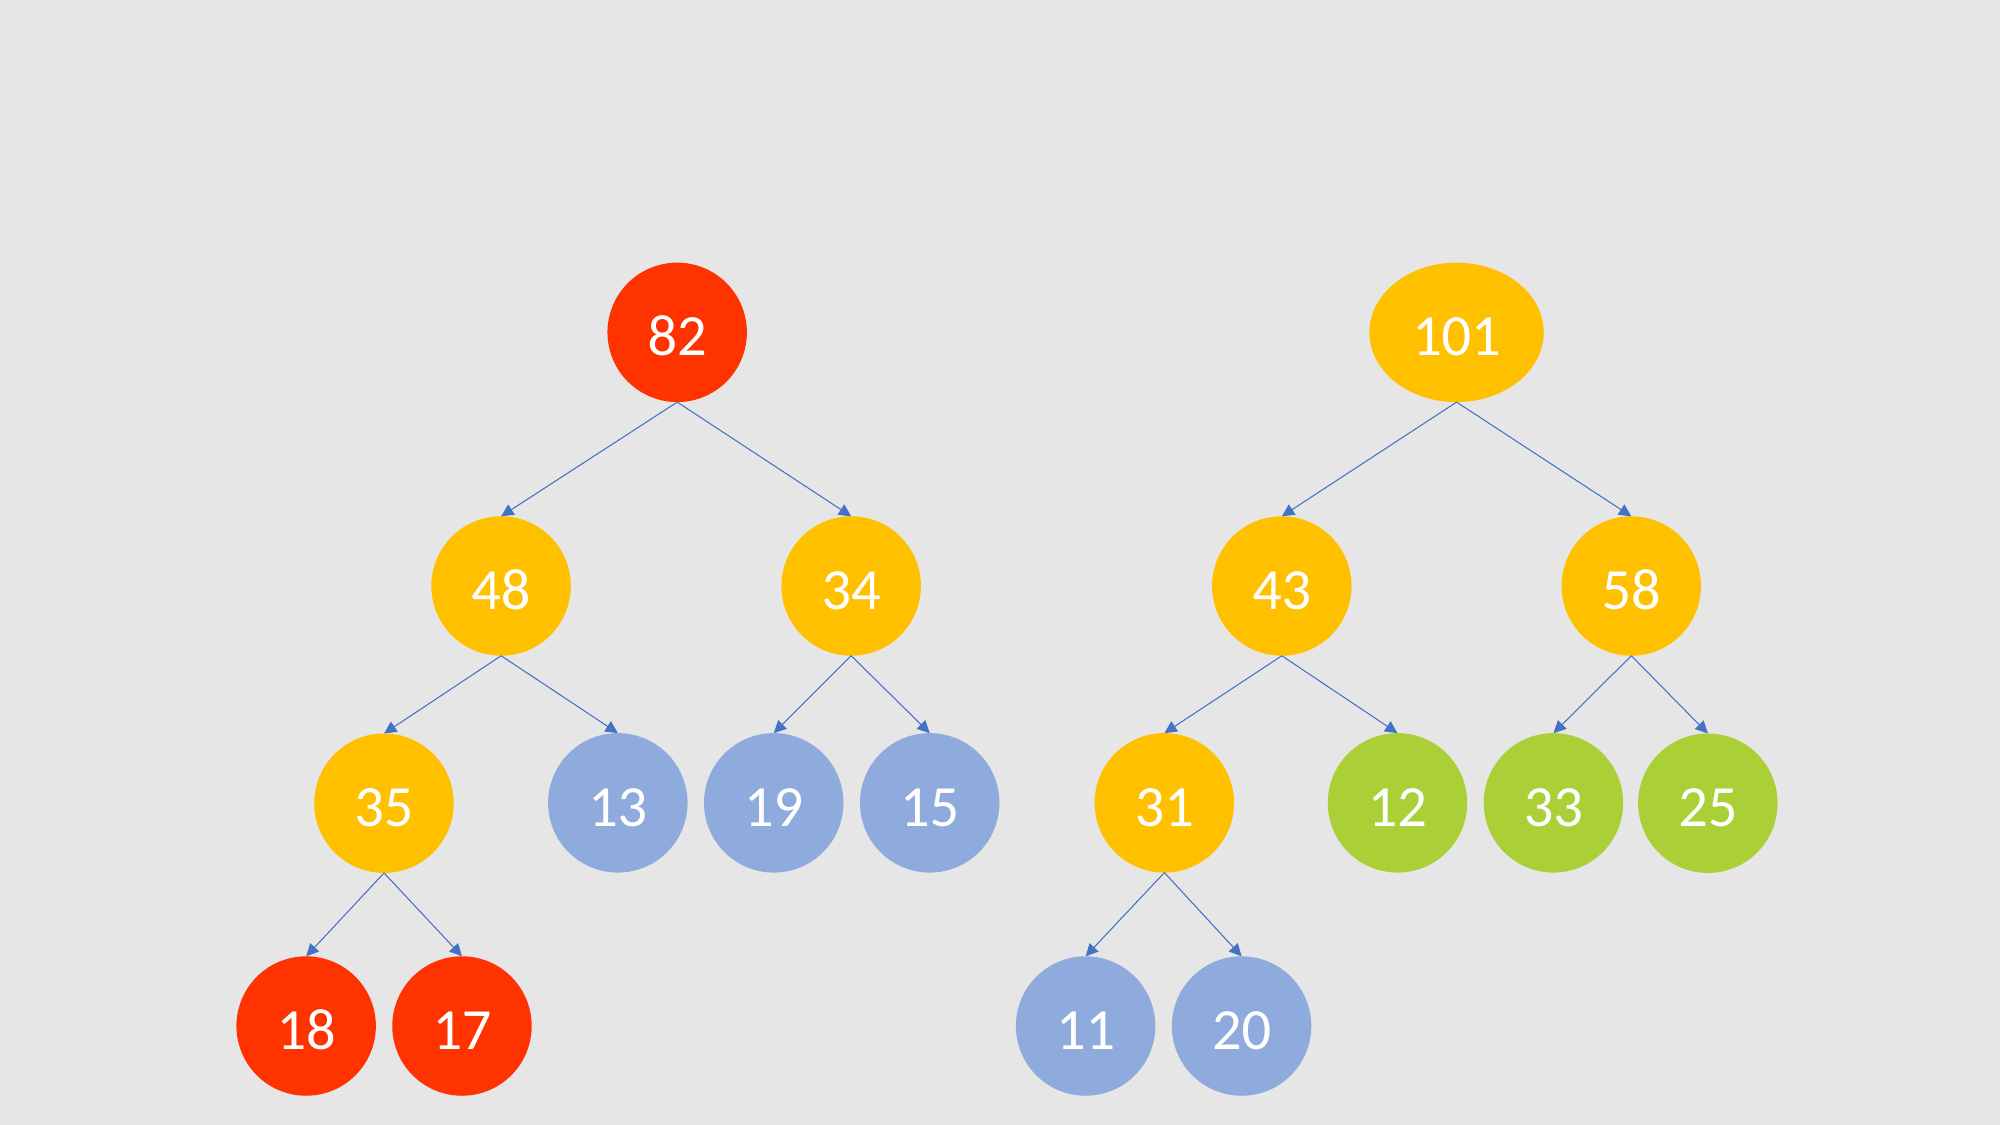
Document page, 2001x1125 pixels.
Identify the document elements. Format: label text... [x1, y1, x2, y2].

text_box 101 [1368, 261, 1545, 402]
text_box 82 [606, 261, 748, 402]
text_box 48 [430, 515, 572, 655]
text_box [1281, 402, 1456, 517]
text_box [1085, 872, 1164, 957]
text_box 35 [313, 732, 455, 872]
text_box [501, 402, 677, 517]
text_box 34 [780, 515, 922, 655]
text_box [1164, 872, 1242, 957]
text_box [1456, 402, 1632, 517]
text_box 12 [1326, 732, 1469, 874]
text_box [384, 872, 463, 957]
text_box 11 [1014, 955, 1157, 1097]
text_box 33 [1482, 732, 1625, 874]
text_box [1281, 655, 1398, 734]
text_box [1631, 655, 1708, 734]
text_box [1553, 655, 1631, 734]
text_box 25 [1637, 732, 1779, 874]
text_box 17 [391, 955, 533, 1097]
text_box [851, 655, 930, 734]
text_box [1164, 655, 1281, 734]
text_box 15 [858, 732, 1001, 874]
text_box 19 [702, 732, 845, 874]
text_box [773, 655, 851, 734]
text_box 20 [1170, 955, 1313, 1097]
text_box 18 [235, 955, 377, 1097]
text_box 58 [1560, 515, 1703, 655]
text_box 13 [547, 732, 689, 874]
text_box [306, 872, 384, 957]
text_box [677, 402, 852, 517]
text_box 31 [1093, 732, 1236, 872]
text_box 43 [1211, 515, 1353, 655]
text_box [384, 655, 502, 734]
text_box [502, 655, 618, 734]
